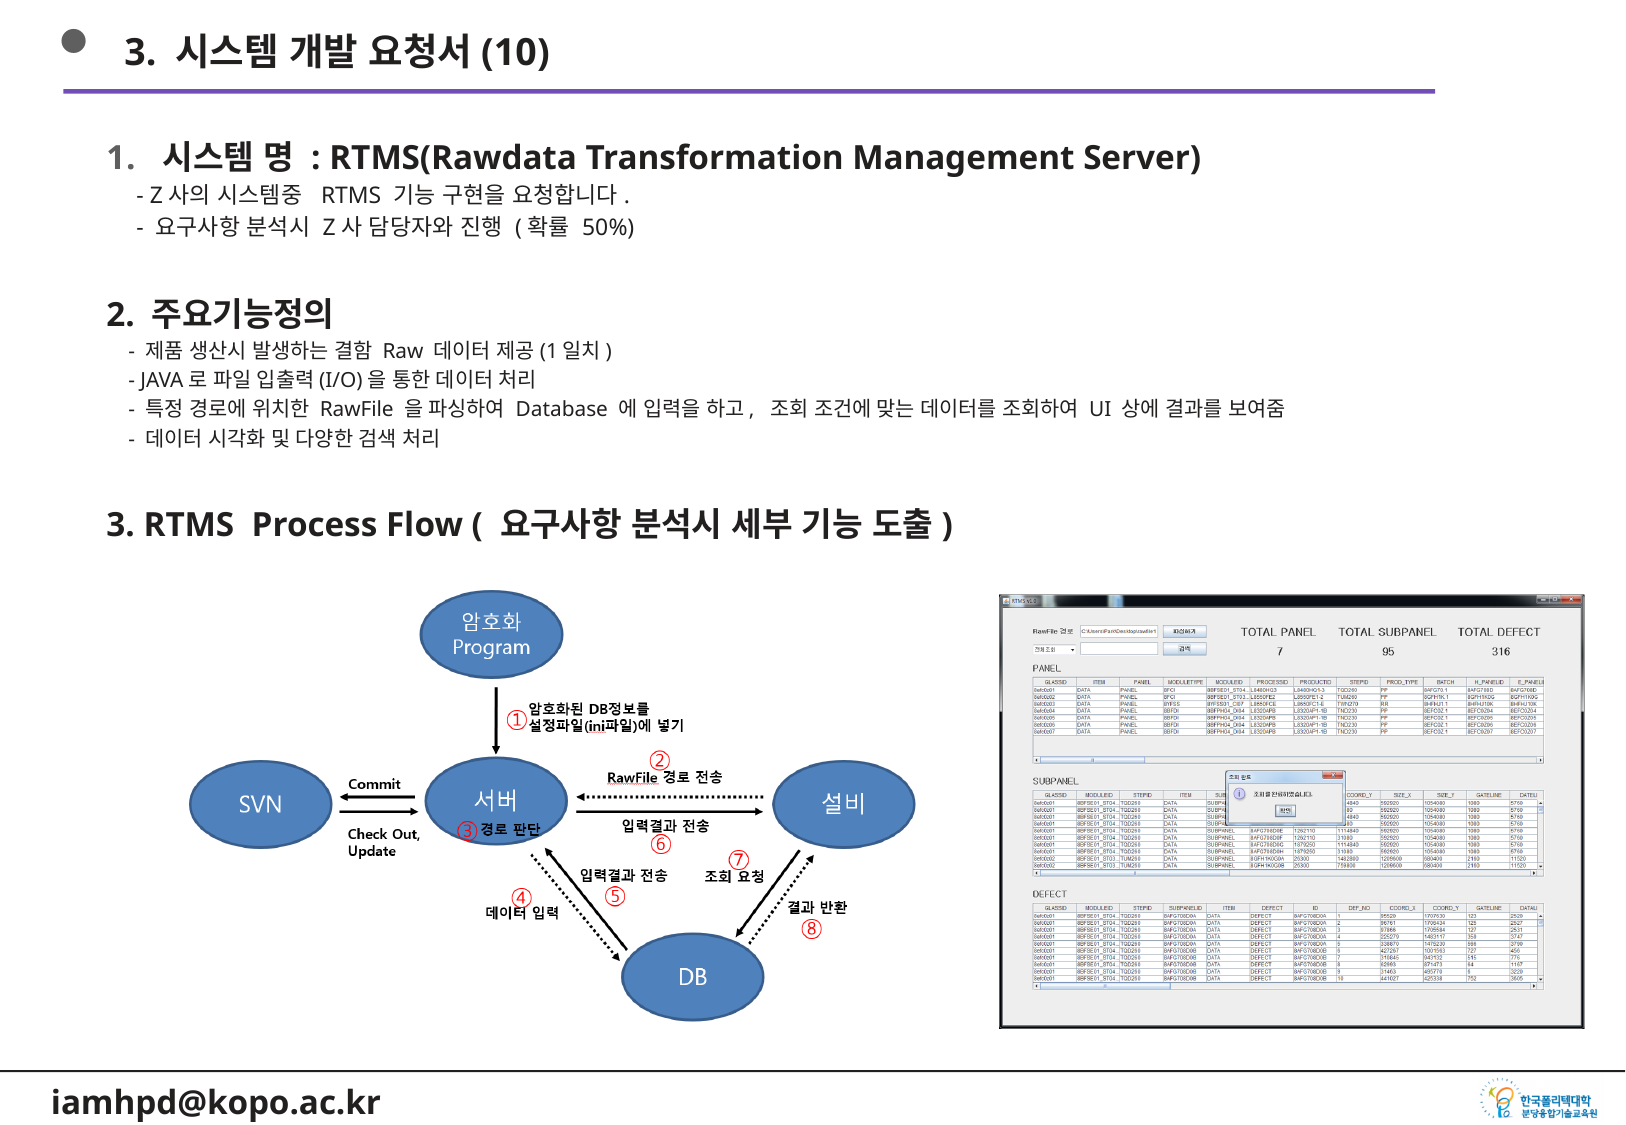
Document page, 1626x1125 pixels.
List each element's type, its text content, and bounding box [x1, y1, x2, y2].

picture [994, 591, 1588, 1032]
picture [170, 574, 930, 1032]
text_box 3. 시스템 개발 요청서(10) [109, 20, 605, 93]
text_box 시스템 명 : RTMS(Rawdata Transformation Management Server) - Z사의 시스템중 RTMS 기능 구현을 요청합니다. - 요구사항 분석시 Z사 담당자와 진행 (확률 50%) 2. 주요기능정의 - 제품 생산시 발생하는 결함 Raw 데이터 제공(1일치) - JAVA로 파일 입출력(I/O)을 통한 데이터 처리 - 특정 경로에 위치한 RawFile 을 파싱하여 Database 에 입력을 하고, 조회 조건에 맞는 데이터를 조회하여 UI 상에 결과를 보여줌 - 데이터 시각화 및 다양한 검색 처리 3. RTMS Process Flow ( 요구사항 분석시 세부 기능 도출) [91, 128, 1537, 598]
picture [1476, 1073, 1604, 1125]
text_box [44, 0, 1604, 114]
